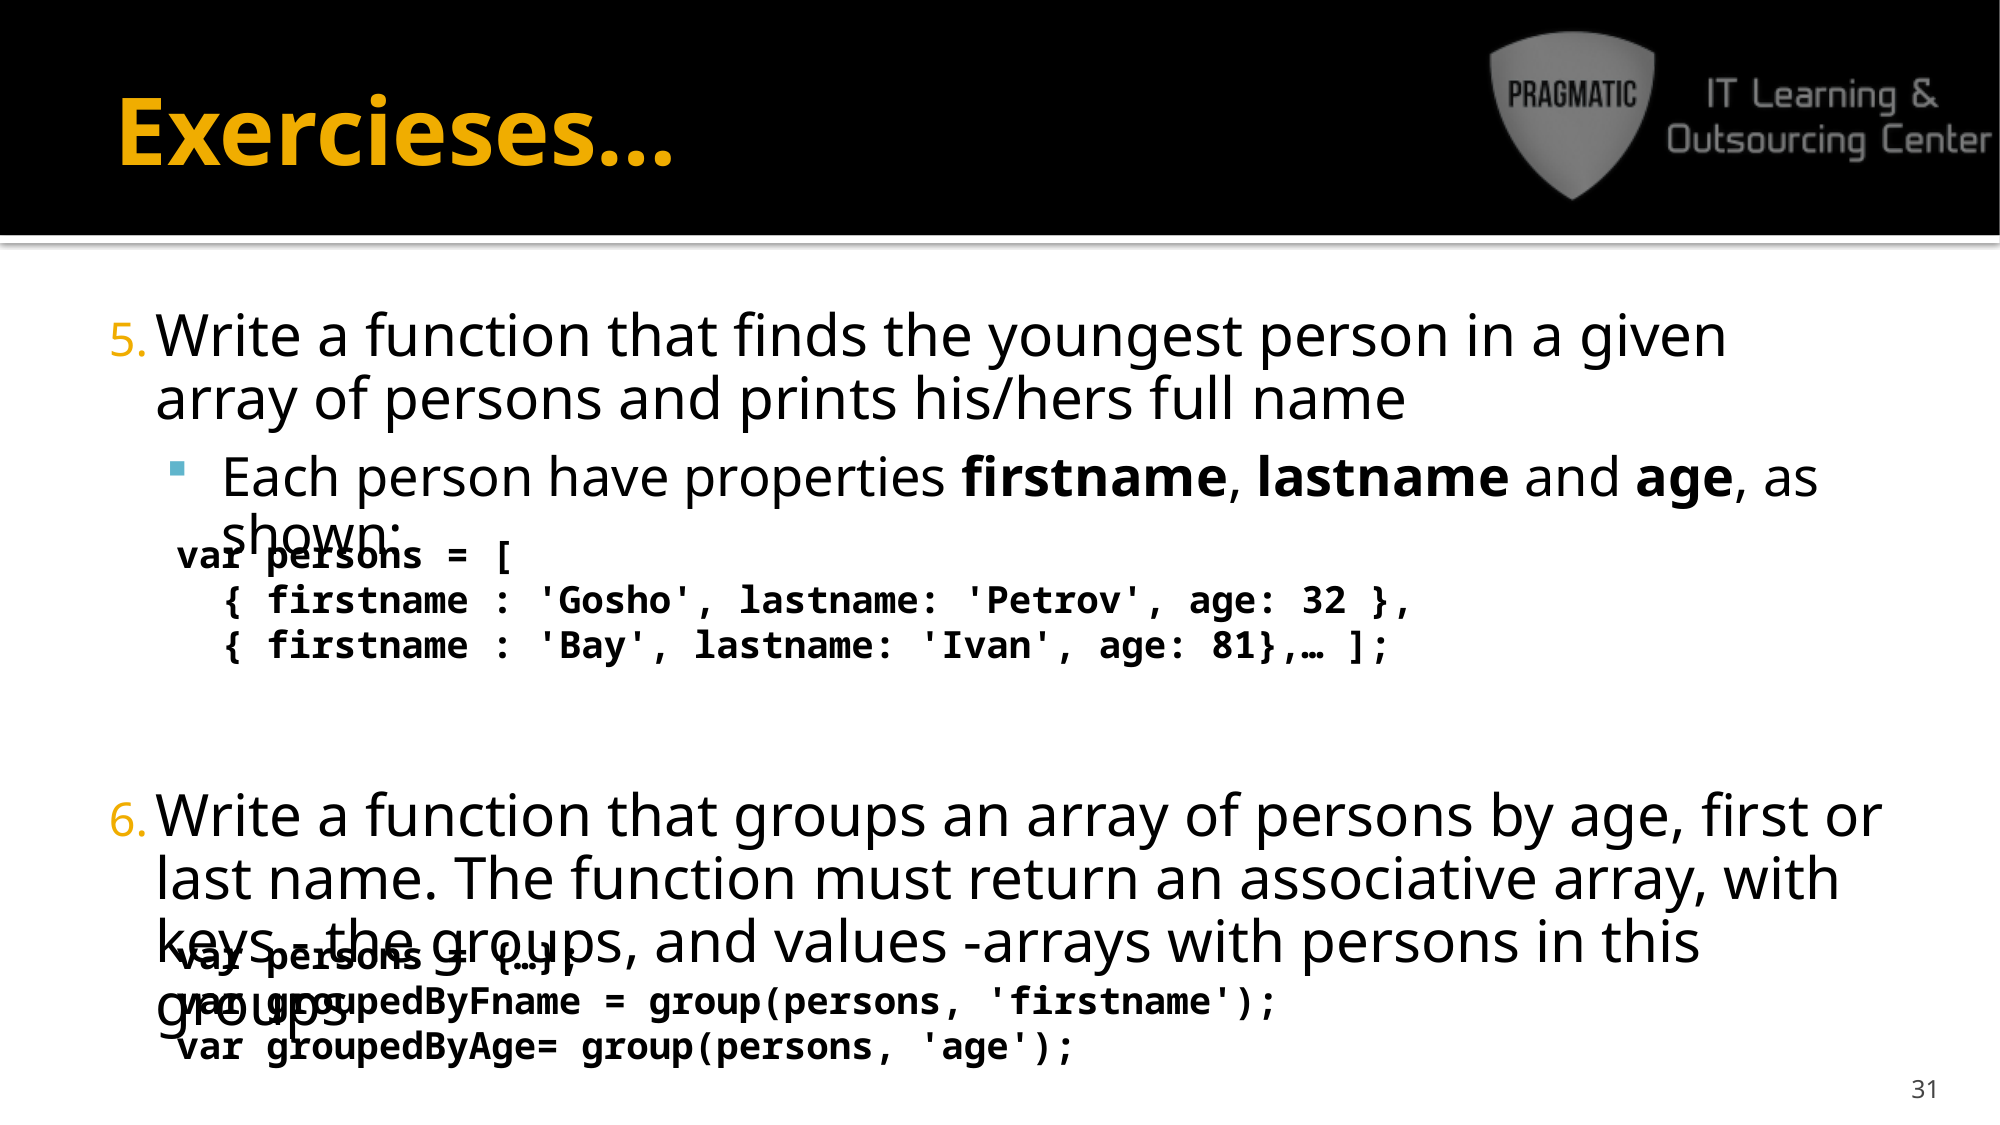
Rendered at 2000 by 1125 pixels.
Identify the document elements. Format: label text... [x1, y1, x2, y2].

slide_number 31 [1794, 1062, 1955, 1108]
text_box var persons = {…}; var groupedByFname = group(persons, 'firstname'); var groupedByAge= group(persons, 'age'); [161, 924, 1438, 1075]
picture [1484, 24, 2000, 207]
list Write a function that finds the youngest person in a given array of persons and prints his/hers full name Each person have properties firstname, lastname and age, as shown: Write a function that groups an array of persons by age, first or last name. The function must return an associative array, with keys - the groups, and values -arrays with persons in this groups [99, 291, 1900, 1050]
text_box var persons = [ { firstname : 'Gosho', lastname: 'Petrov', age: 32 }, { firstname : 'Bay', lastname: 'Ivan', age: 81},… ]; [161, 523, 1438, 674]
title Exercieses… [99, 25, 1475, 231]
